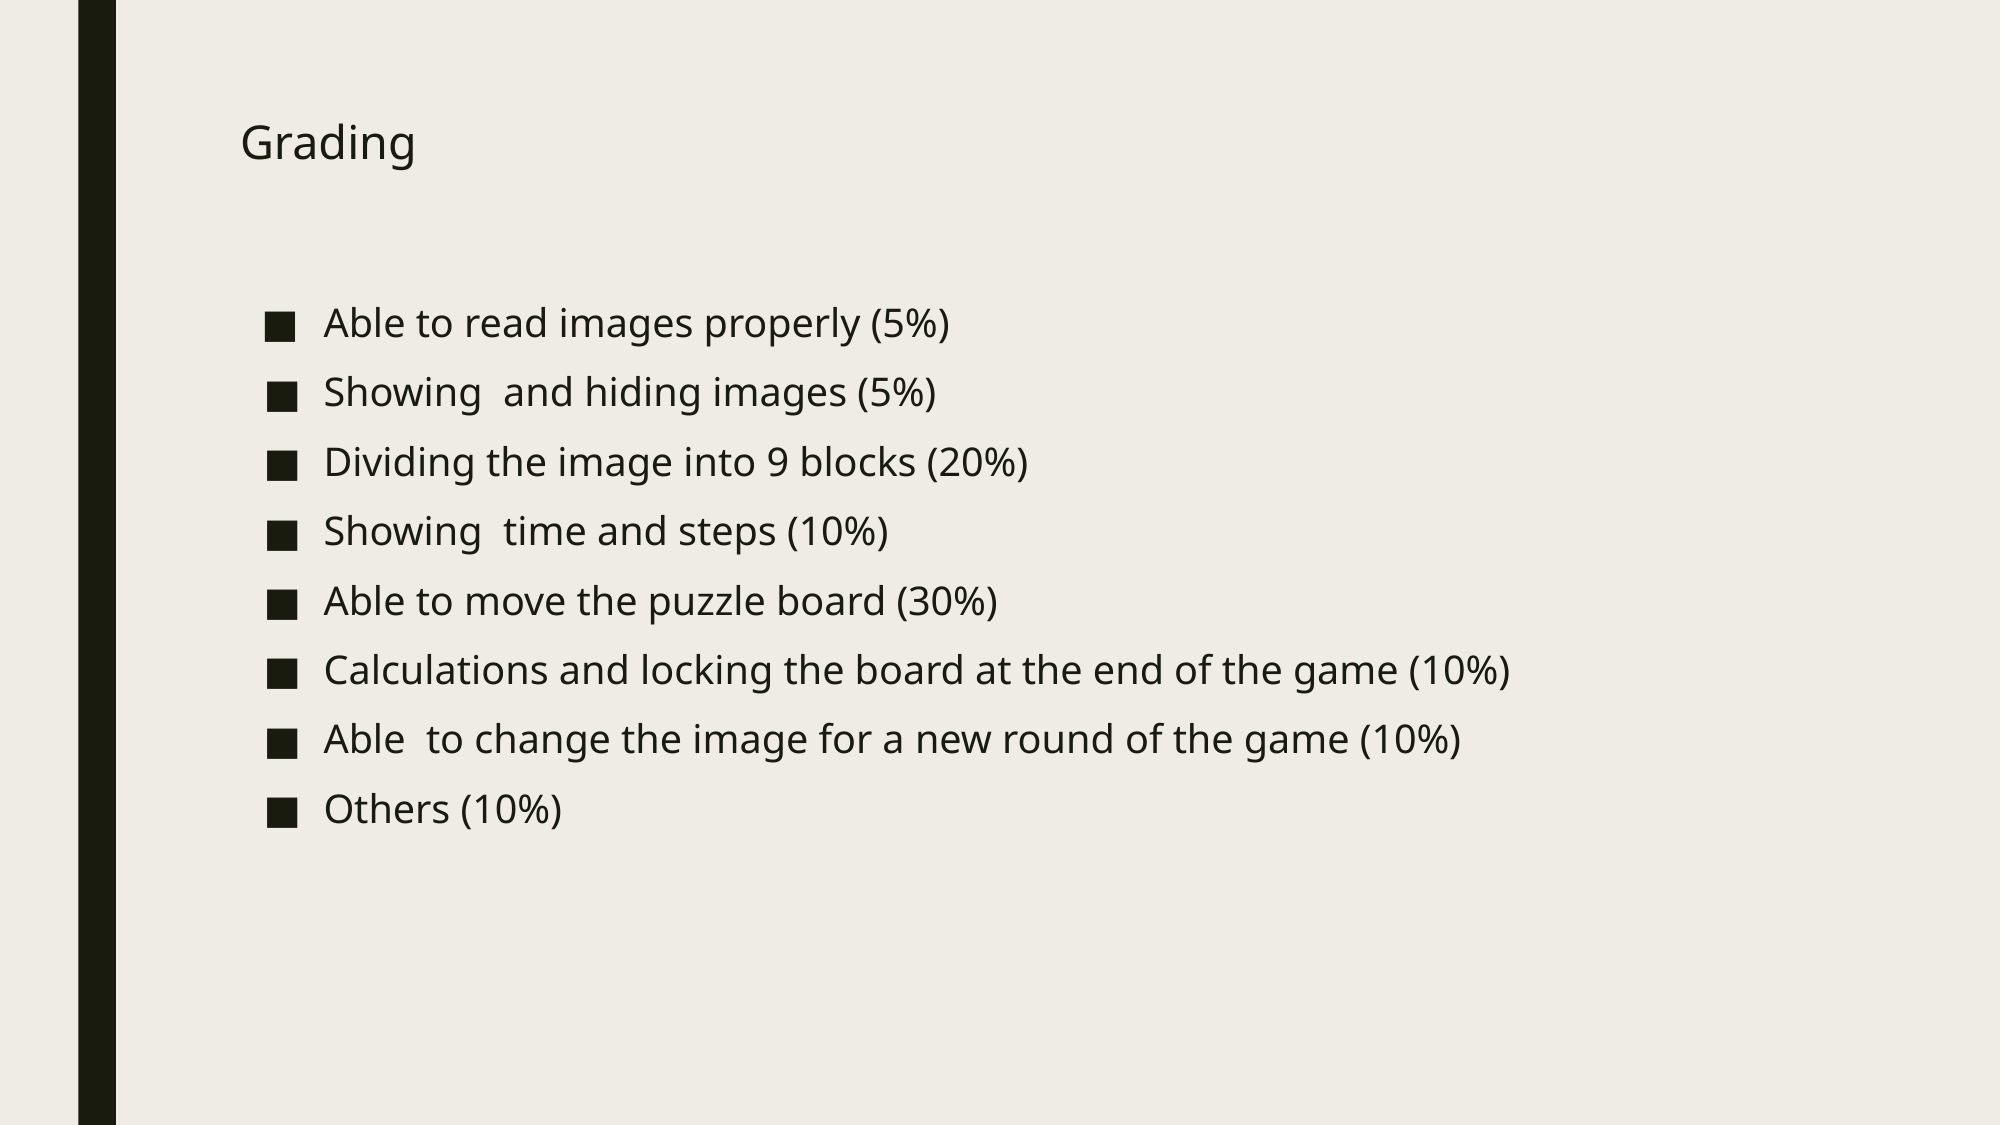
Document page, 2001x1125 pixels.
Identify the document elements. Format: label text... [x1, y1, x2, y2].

title Grading [225, 112, 1800, 234]
list Able to read images properly (5%) Showing and hiding images (5%) Dividing the image into 9 blocks (20%) Showing time and steps (10%) Able to move the puzzle board (30%) Calculations and locking the board at the end of the game (10%) Able to change the image for a new round of the game (10%) Others (10%) [245, 294, 1787, 910]
